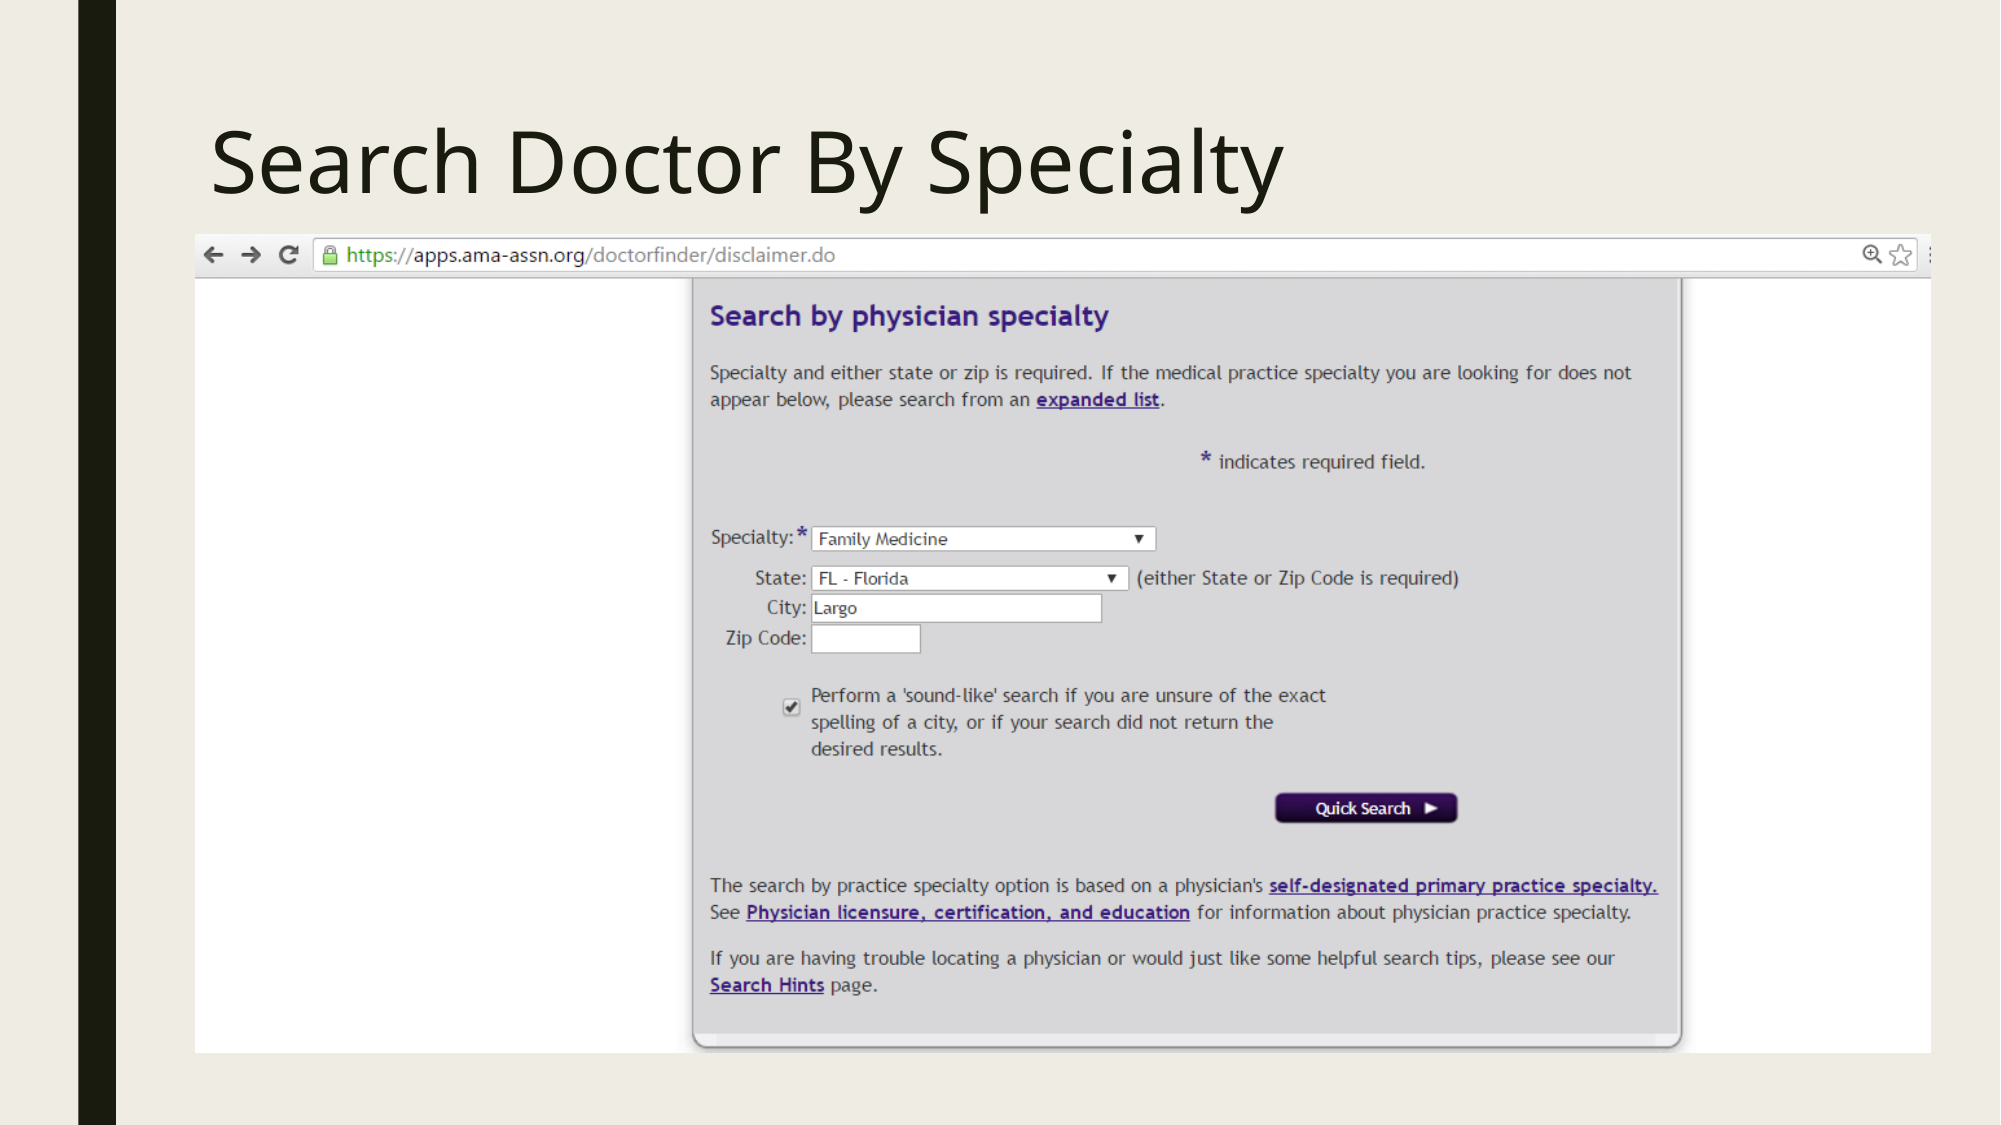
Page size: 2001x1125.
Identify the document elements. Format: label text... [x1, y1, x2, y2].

title Search Doctor By Specialty [195, 112, 1800, 220]
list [195, 234, 1931, 1053]
